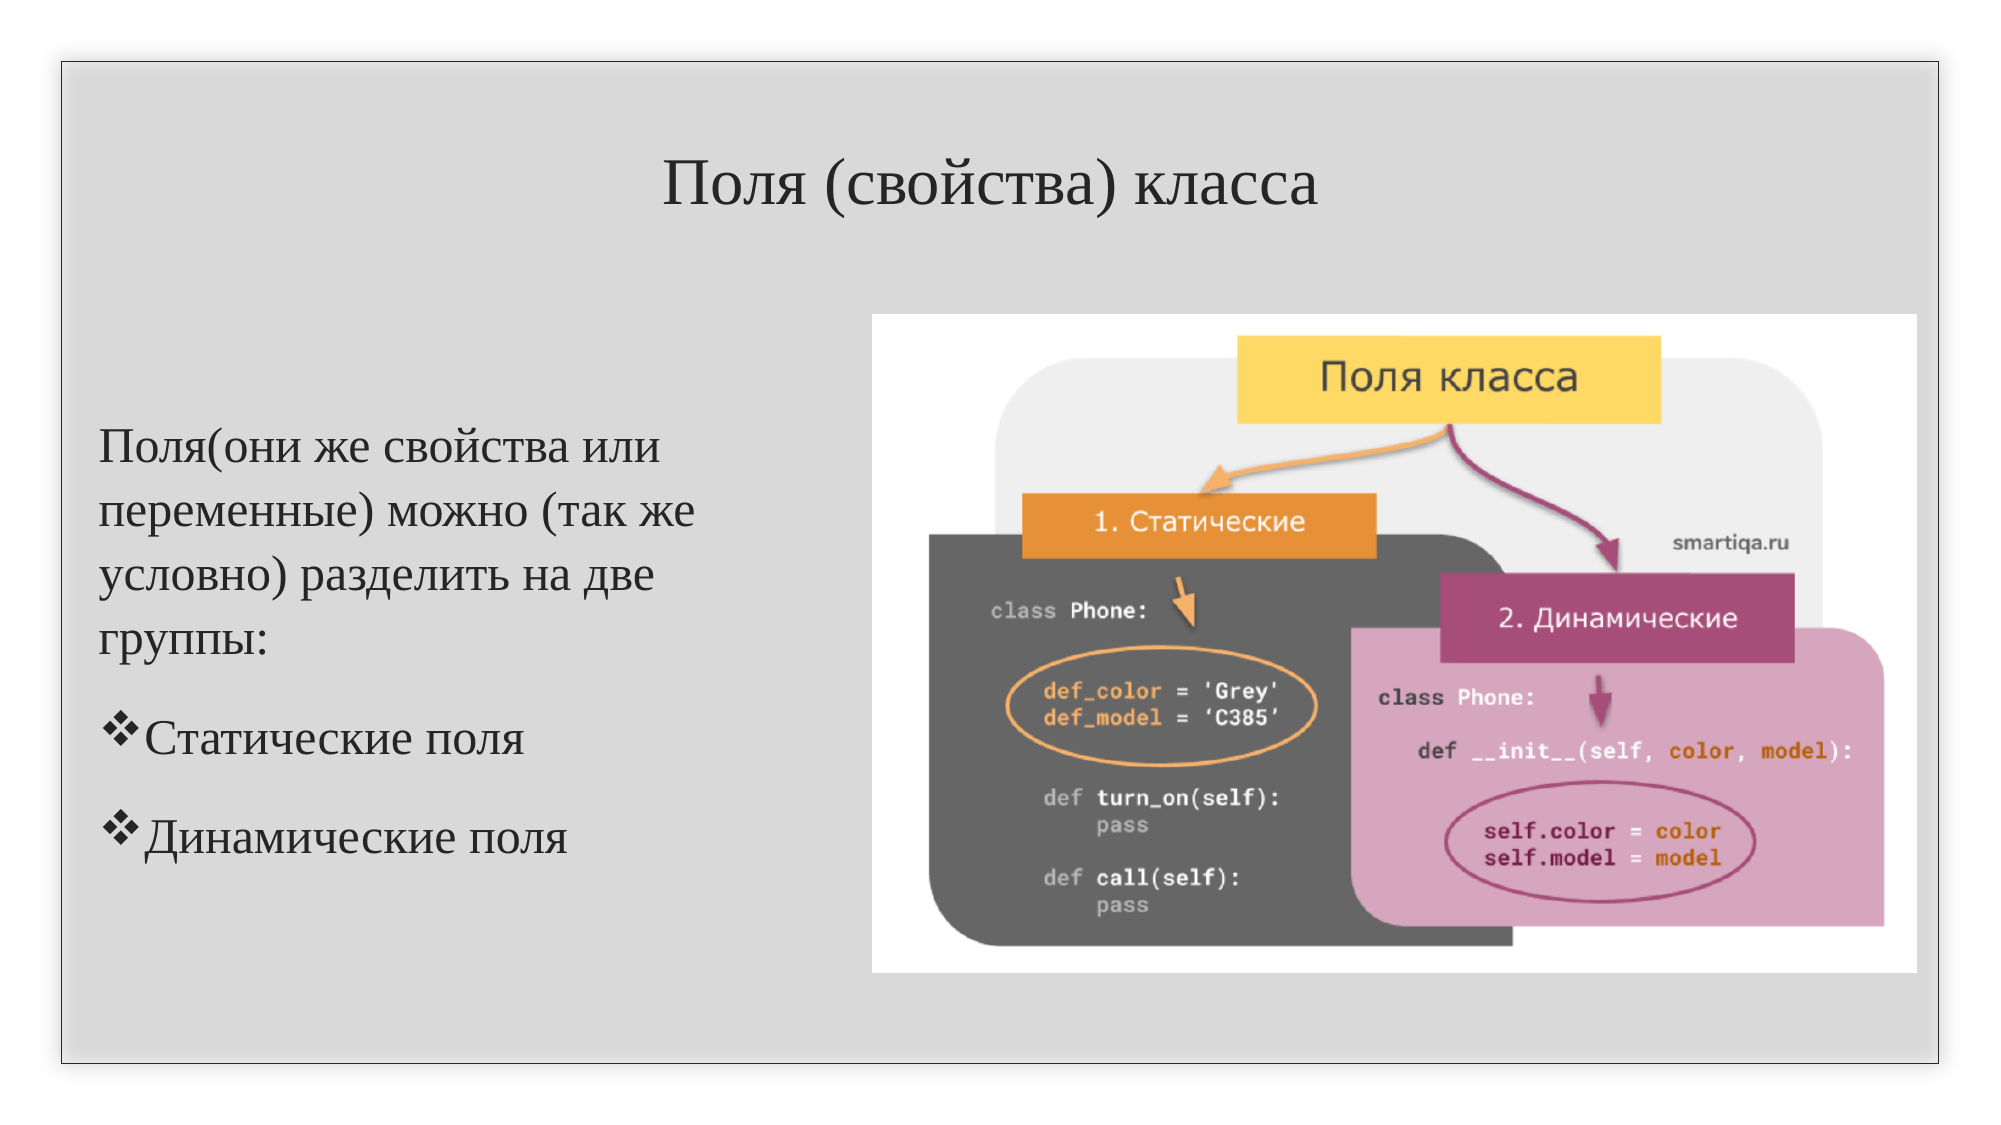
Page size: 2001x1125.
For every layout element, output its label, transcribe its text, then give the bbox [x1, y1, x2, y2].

title Поля (свойства) класса [174, 70, 1825, 296]
picture [871, 314, 1917, 974]
list Поля(они же свойства или переменные) можно (так же условно) разделить на две группы: Статические поля Динамические поля [83, 314, 842, 947]
